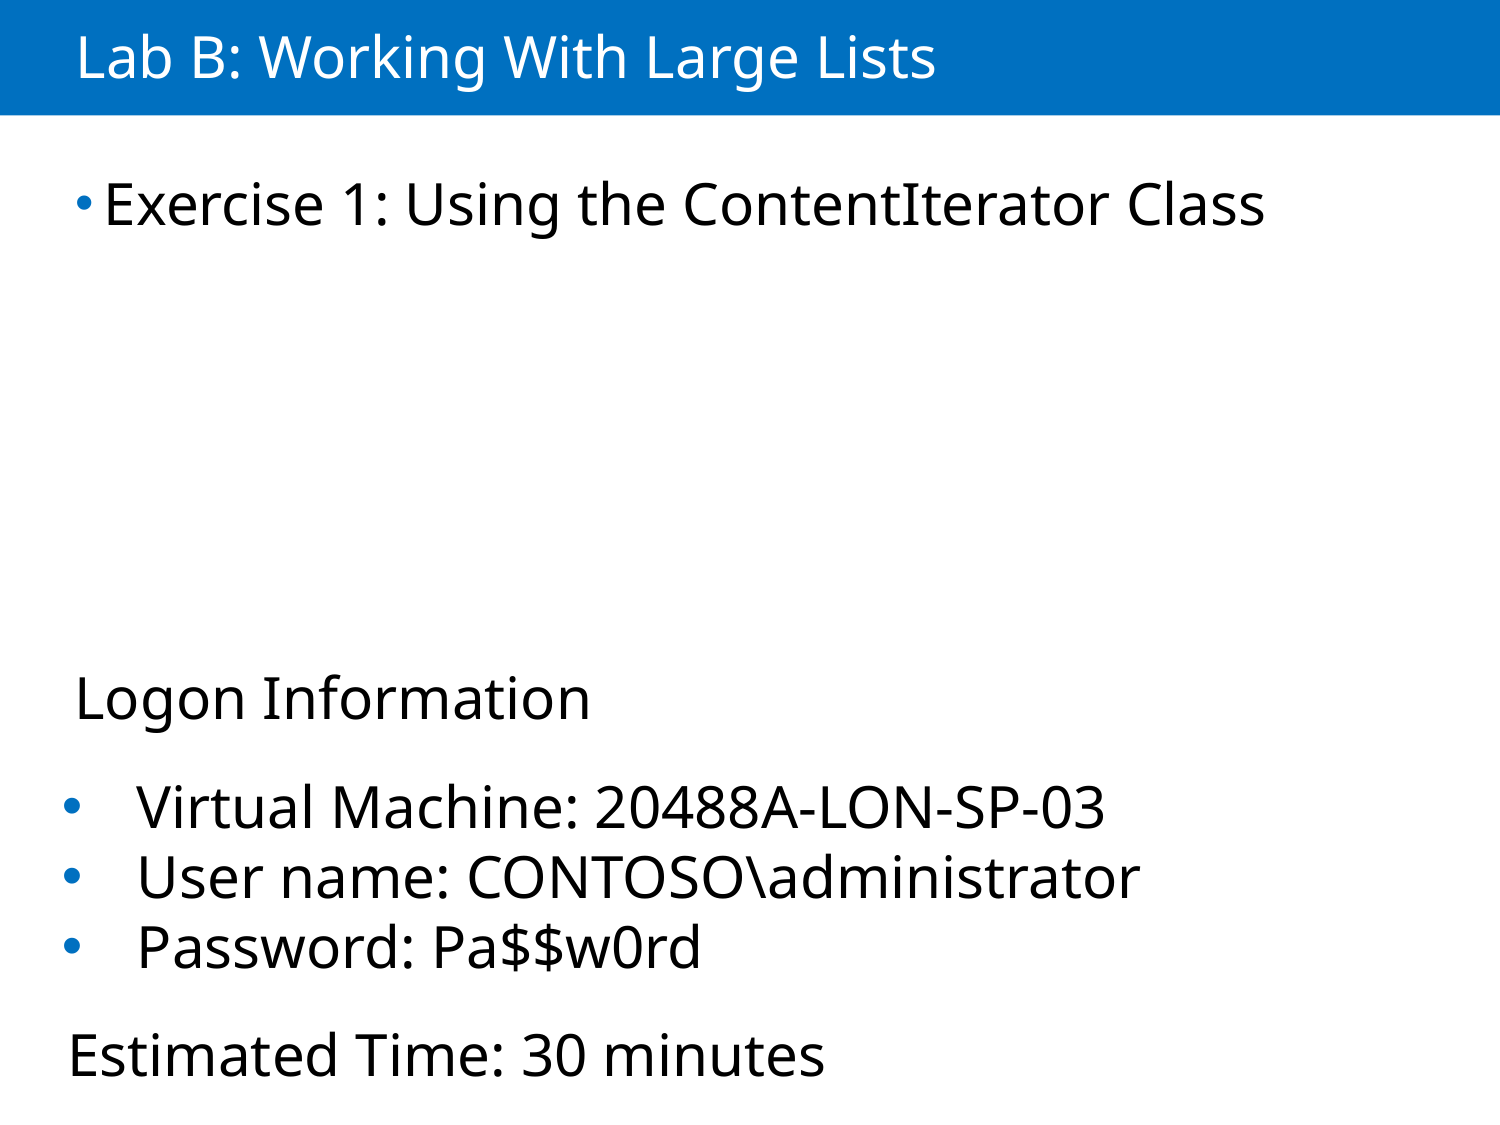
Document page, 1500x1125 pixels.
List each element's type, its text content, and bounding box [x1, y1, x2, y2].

text_box Estimated Time: 30 minutes [52, 1011, 841, 1096]
title Lab B: Working With Large Lists [75, 0, 1351, 122]
text_box Logon Information [59, 653, 607, 739]
text_box Virtual Machine: 20488A-LON-SP-03 User name: CONTOSO\administrator Password: Pa$$w0rd [47, 763, 1157, 988]
list Exercise 1: Using the ContentIterator Class [74, 167, 1408, 1013]
